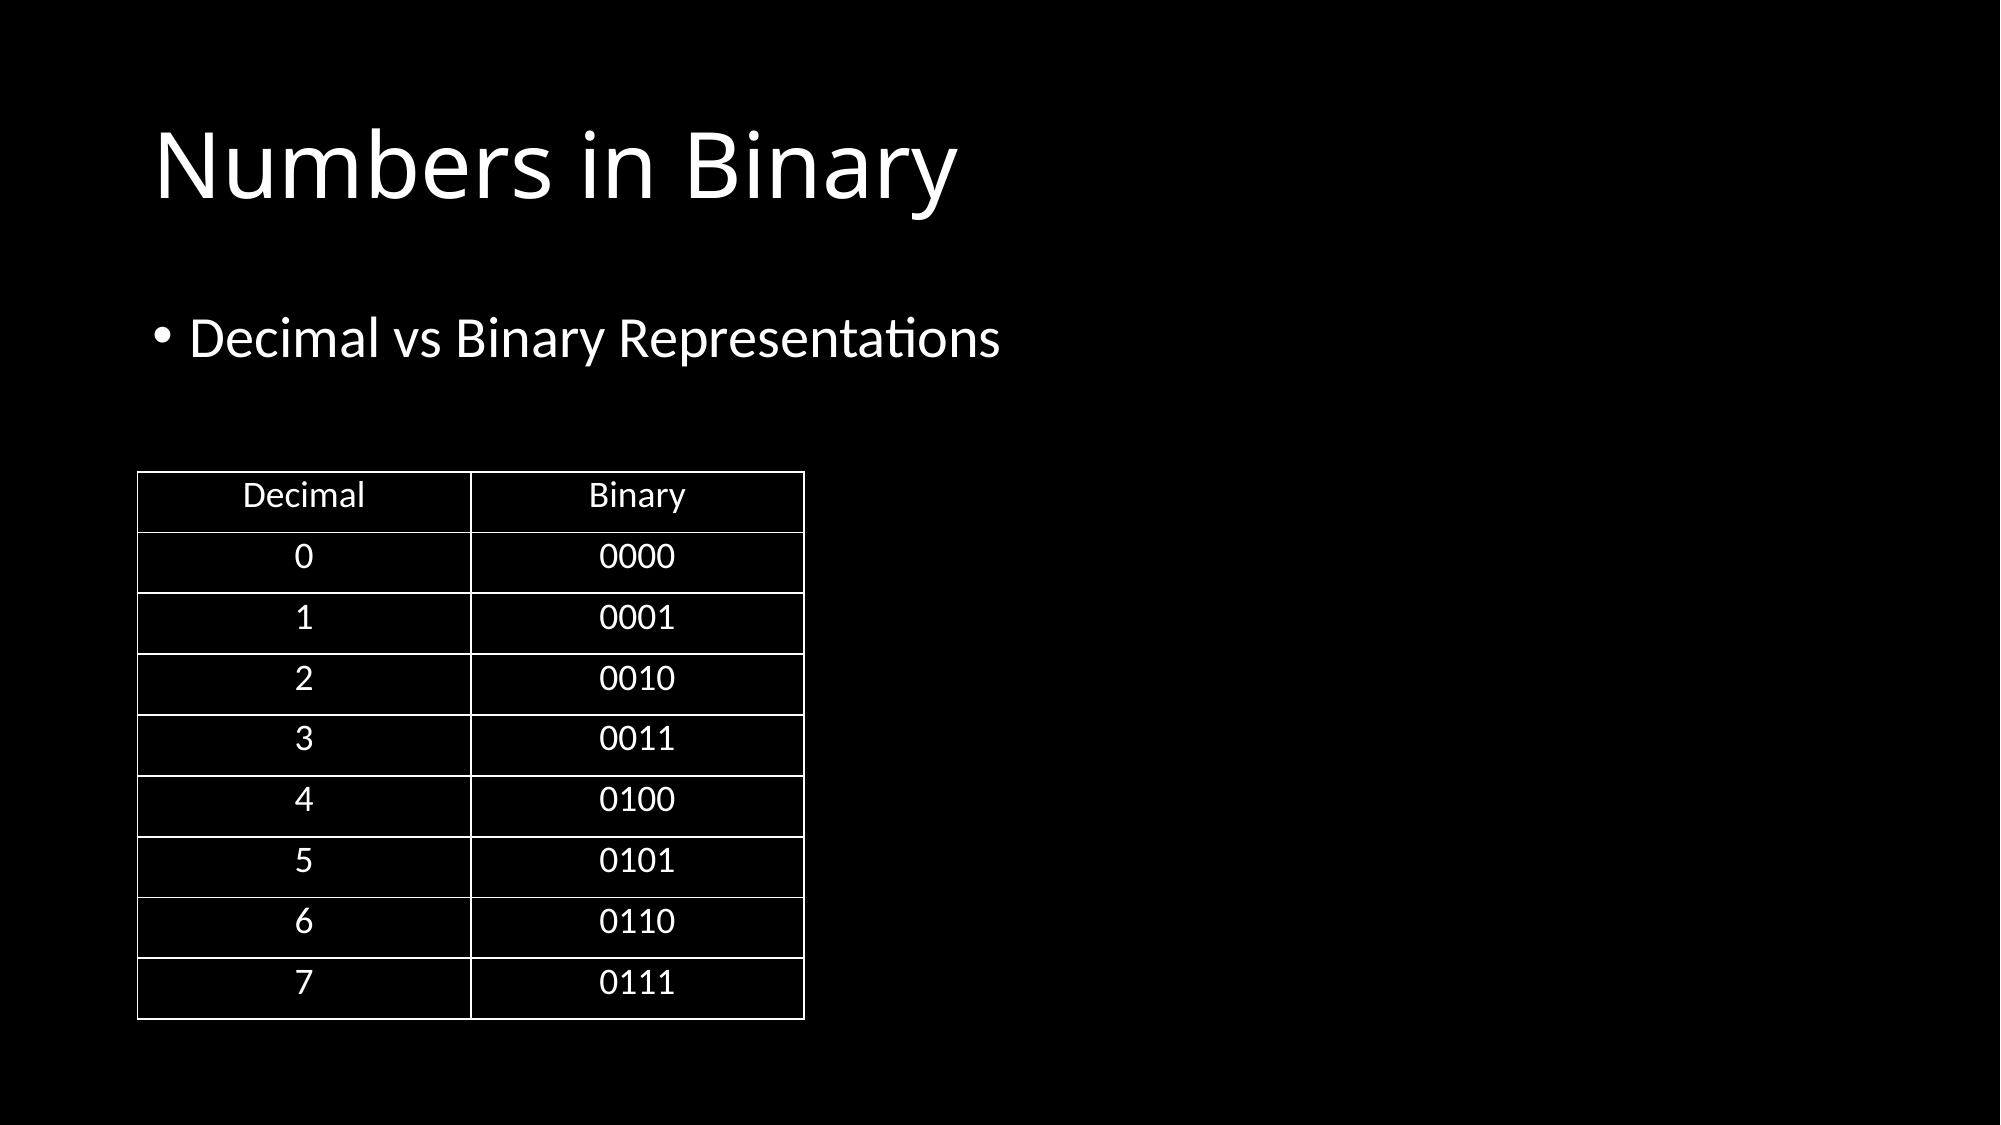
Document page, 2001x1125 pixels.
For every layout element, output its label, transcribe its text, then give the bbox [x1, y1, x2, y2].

table_header Decimal [138, 473, 470, 532]
table_cell 0010 [472, 655, 803, 714]
table_cell 5 [138, 838, 470, 897]
table_cell 0011 [472, 716, 803, 775]
table_cell 1 [138, 594, 470, 653]
table_cell 0100 [472, 777, 803, 836]
table_cell 2 [138, 655, 470, 714]
table_header Binary [472, 473, 803, 532]
title Numbers in Binary [137, 59, 1863, 278]
table_cell 0101 [472, 838, 803, 897]
table_cell 4 [138, 777, 470, 836]
table_cell 0001 [472, 594, 803, 653]
list Decimal vs Binary Representations [137, 299, 2000, 1101]
table_cell 6 [138, 898, 470, 957]
table_cell 7 [138, 959, 470, 1018]
table_cell 3 [138, 716, 470, 775]
table_cell 0110 [472, 898, 803, 957]
table_cell 0 [138, 533, 470, 592]
table_cell 0000 [472, 533, 803, 592]
table_cell 0111 [472, 959, 803, 1018]
